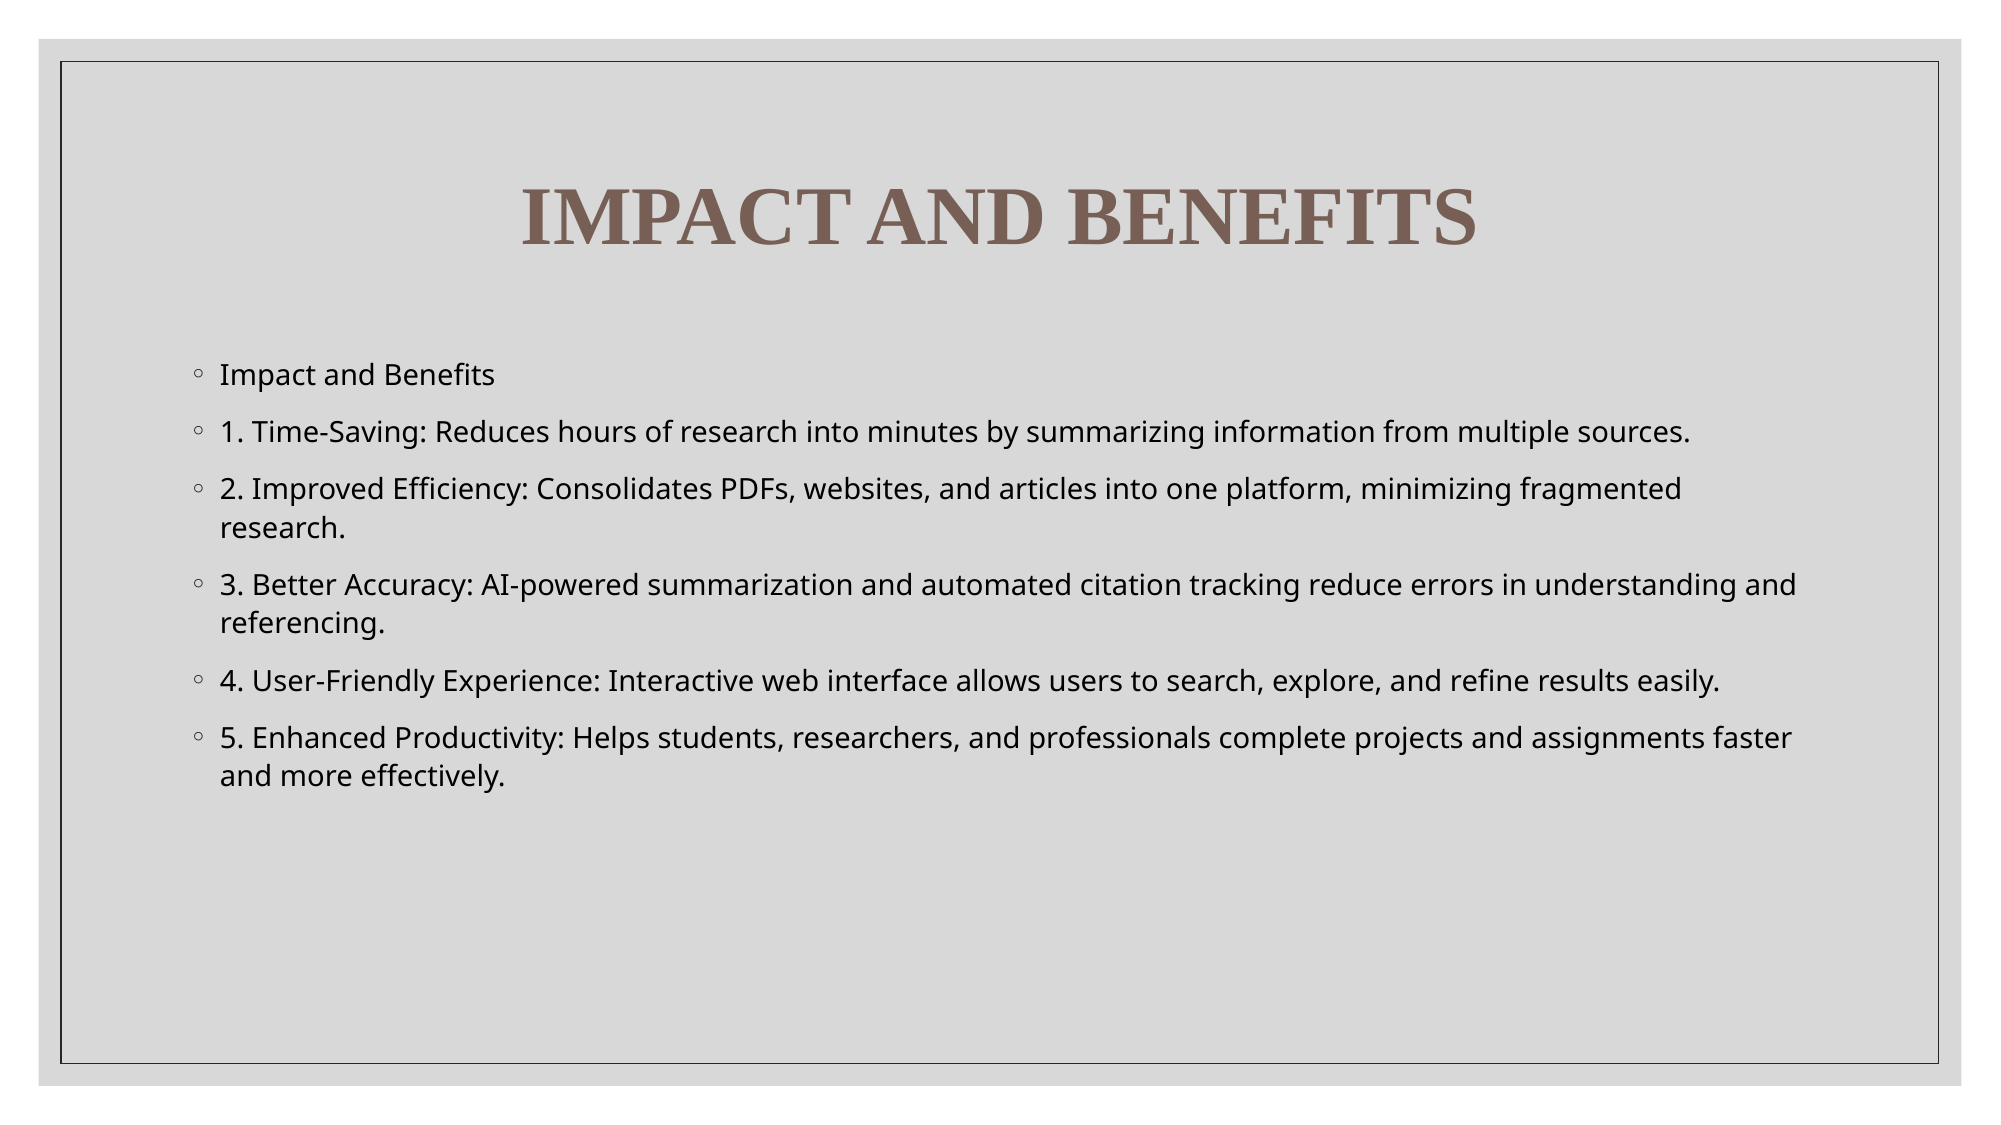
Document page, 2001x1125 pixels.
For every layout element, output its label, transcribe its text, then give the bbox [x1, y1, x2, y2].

list Impact and Benefits 1. Time-Saving: Reduces hours of research into minutes by summarizing information from multiple sources. 2. Improved Efficiency: Consolidates PDFs, websites, and articles into one platform, minimizing fragmented research. 3. Better Accuracy: AI-powered summarization and automated citation tracking reduce errors in understanding and referencing. 4. User-Friendly Experience: Interactive web interface allows users to search, explore, and refine results easily. 5. Enhanced Productivity: Helps students, researchers, and professionals complete projects and assignments faster and more effectively. [174, 345, 1825, 977]
title IMPACT AND BENEFITS [174, 105, 1825, 331]
